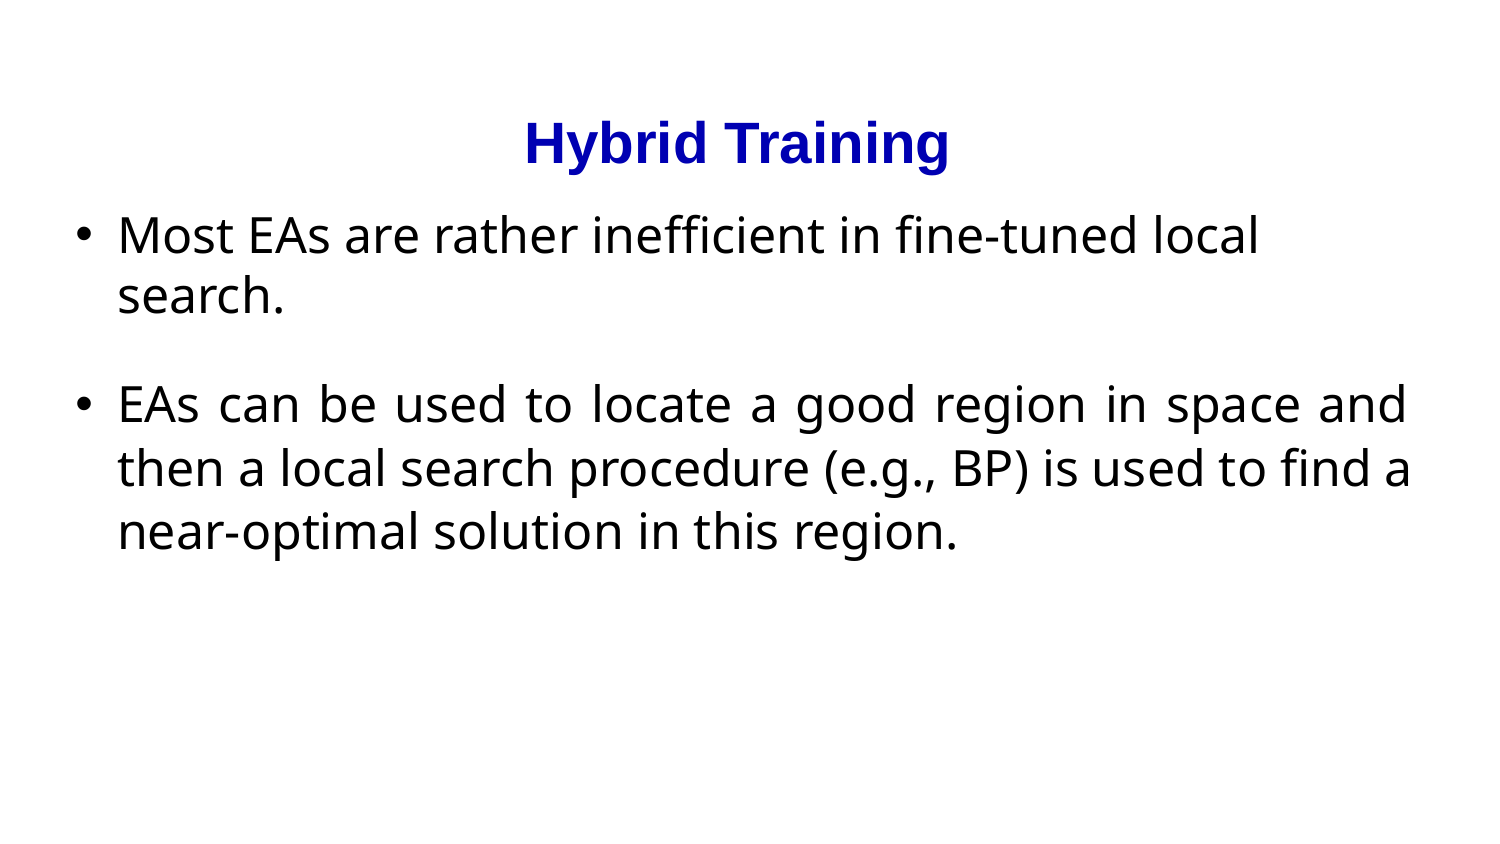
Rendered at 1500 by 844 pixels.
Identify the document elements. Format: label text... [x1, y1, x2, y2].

title Hybrid Training [522, 102, 978, 167]
text_box Most EAs are rather inefficient in fine-tuned local search. EAs can be used to locate a good region in space and then a local search procedure (e.g., BP) is used to find a near-optimal solution in this region. [73, 201, 1427, 456]
